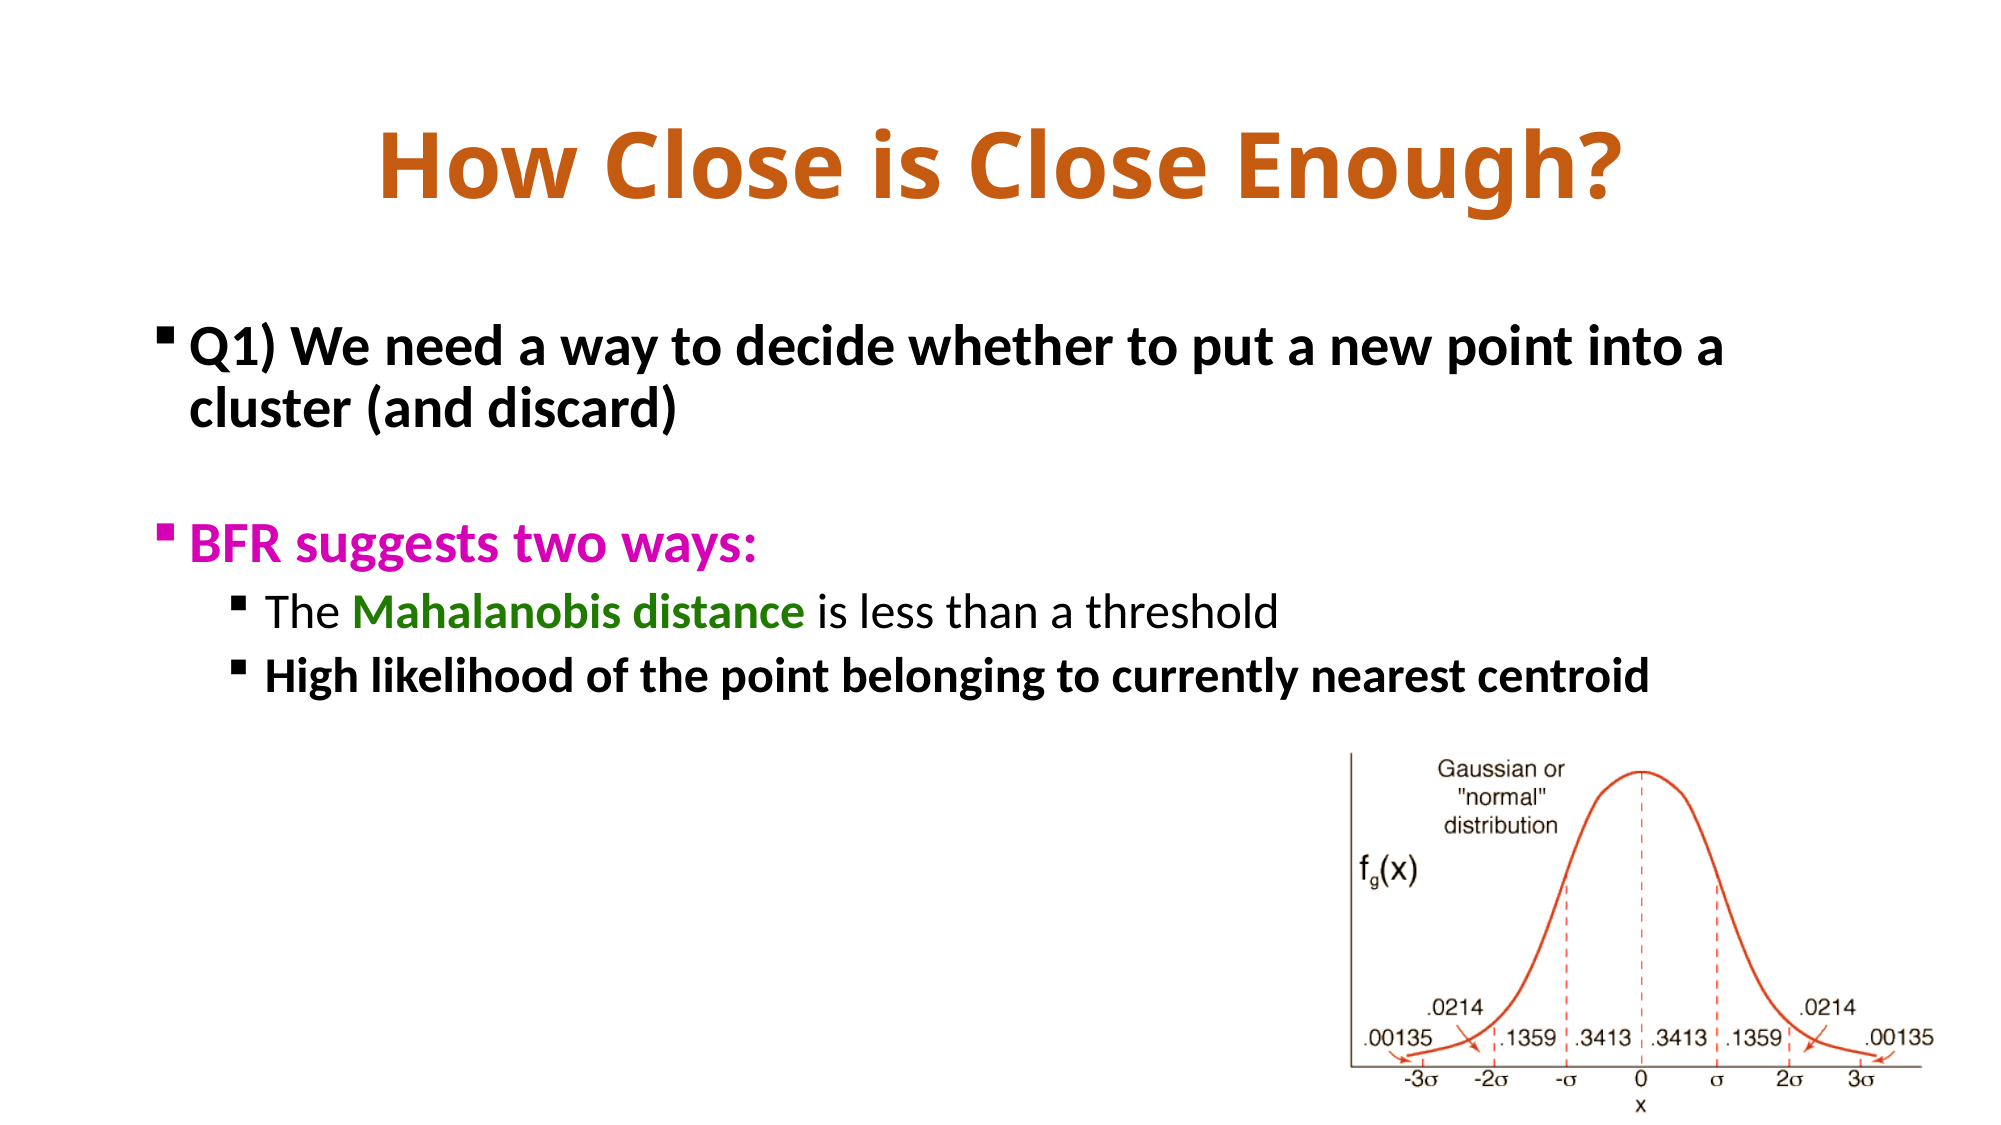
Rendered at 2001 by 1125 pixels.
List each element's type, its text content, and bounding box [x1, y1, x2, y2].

text_box Q1) We need a way to decide whether to put a new point into a cluster (and discard) BFR suggests two ways: The Mahalanobis distance is less than a threshold High likelihood of the point belonging to currently nearest centroid [137, 307, 1863, 1088]
title How Close is Close Enough? [137, 59, 1863, 278]
picture [1342, 742, 1938, 1118]
